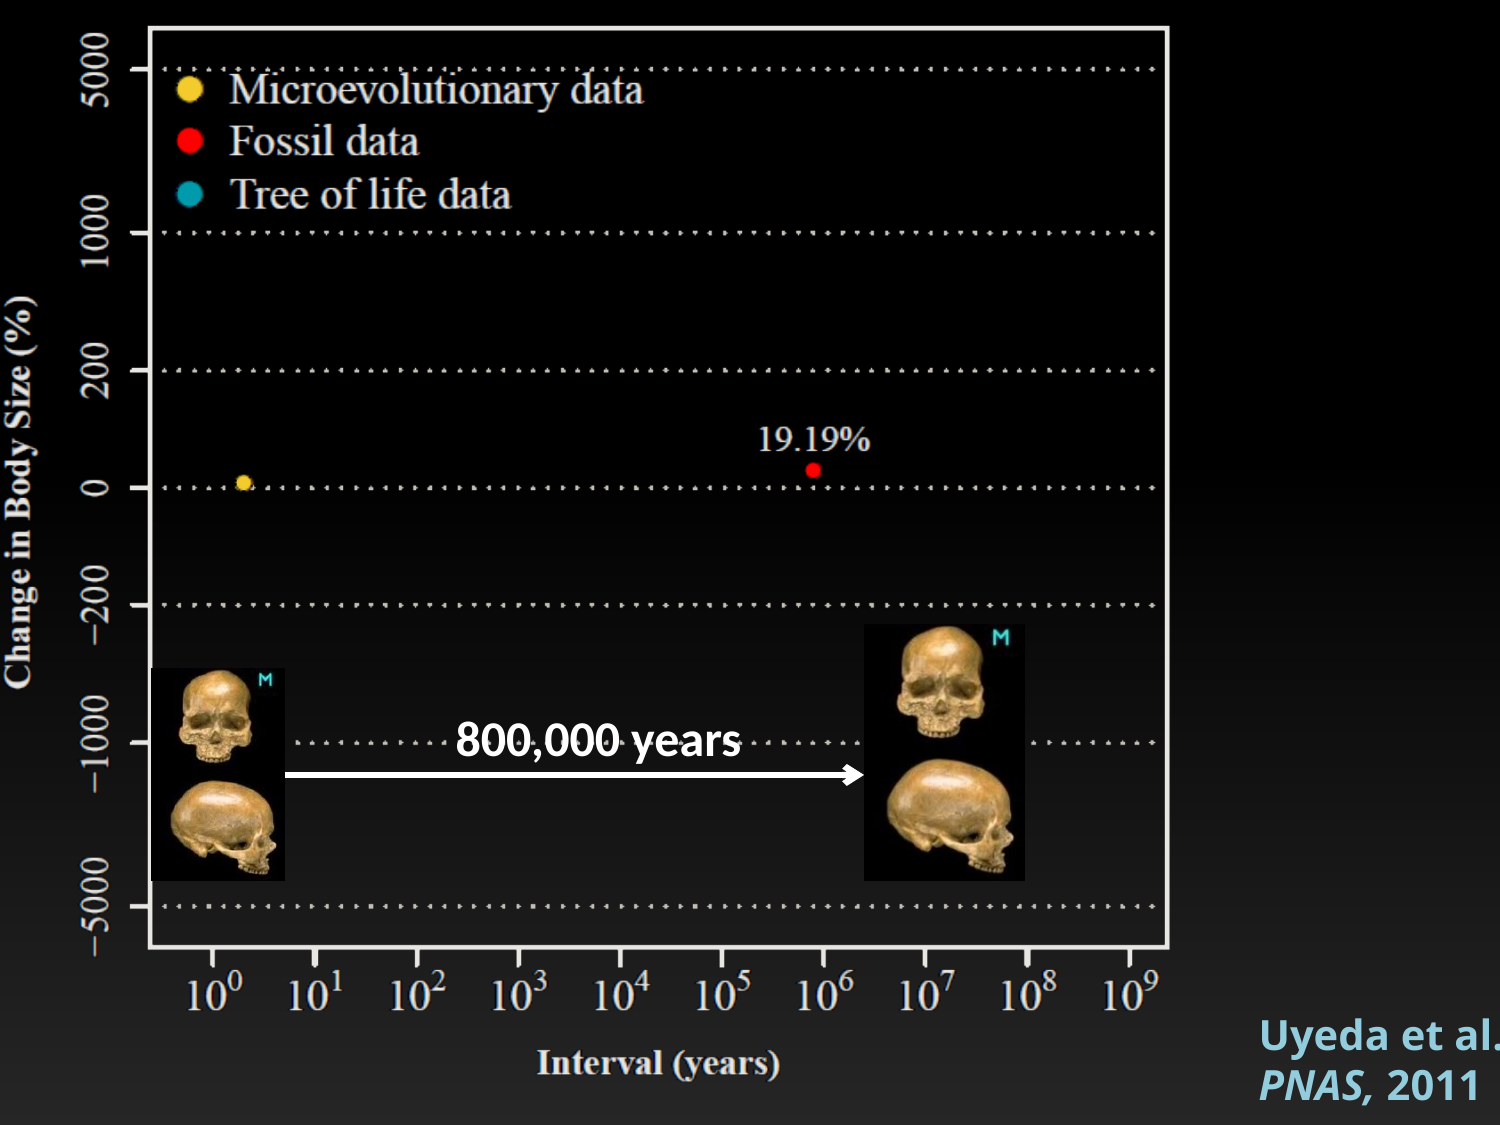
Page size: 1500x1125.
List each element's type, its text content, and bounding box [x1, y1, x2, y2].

text_box Uyeda et al., PNAS, 2011 [1243, 1001, 1500, 1116]
picture [0, 0, 1238, 1125]
